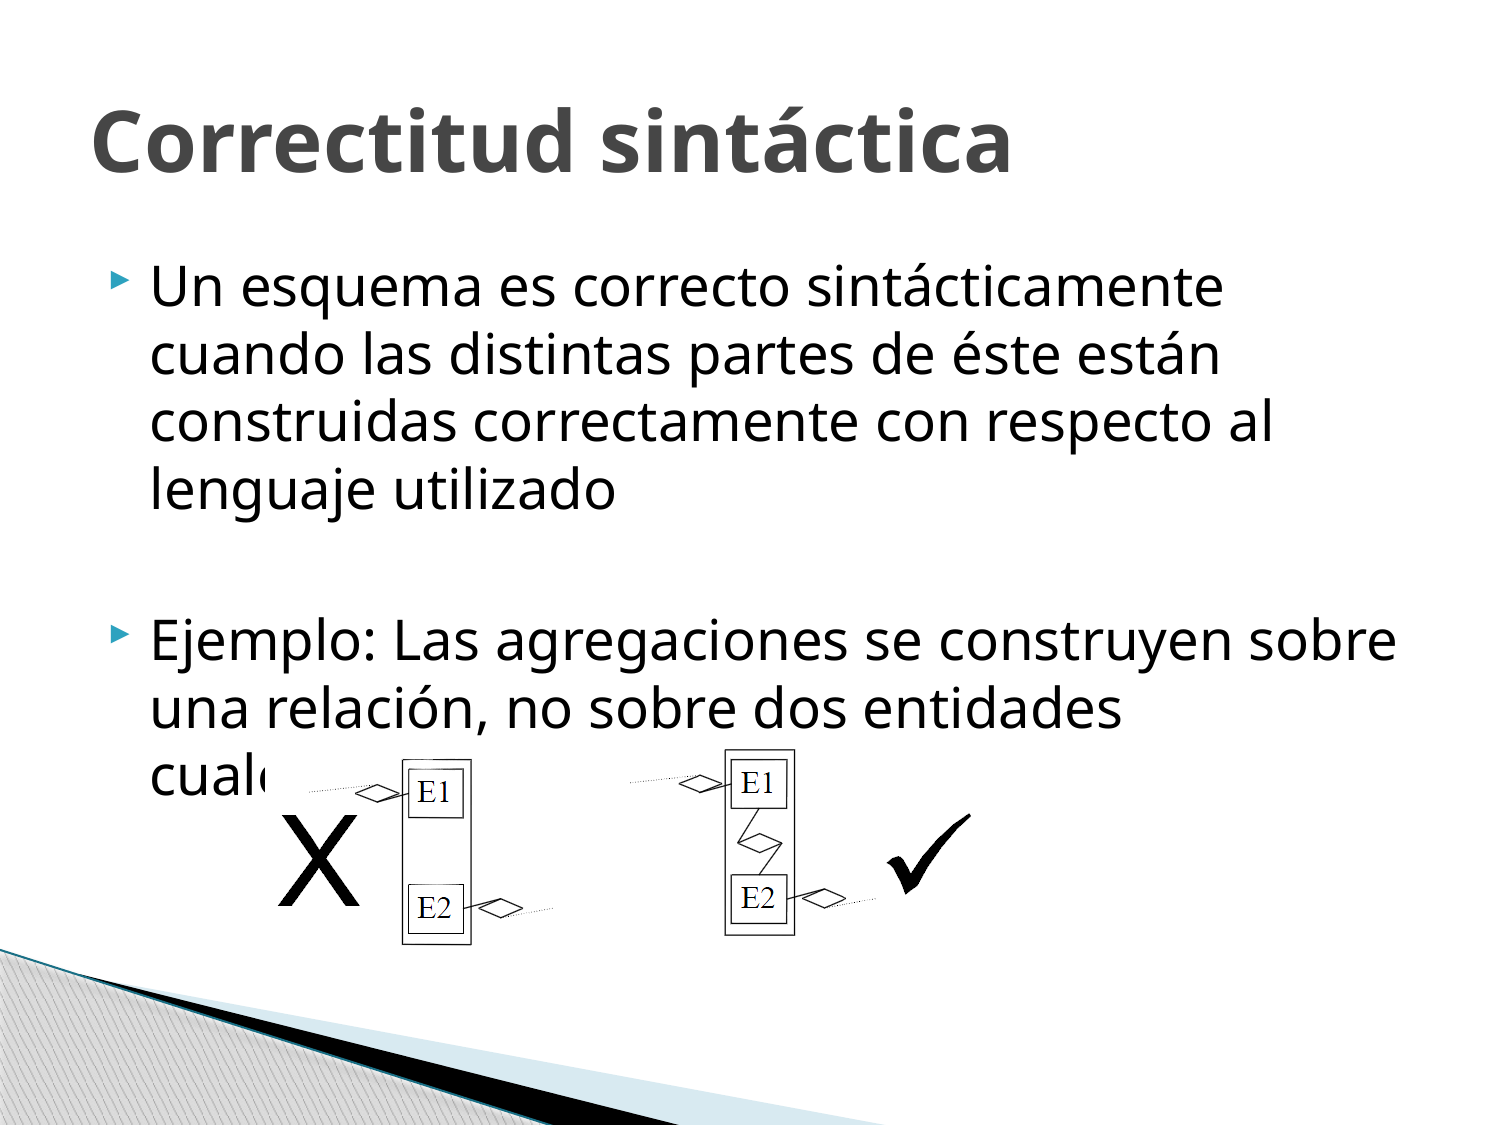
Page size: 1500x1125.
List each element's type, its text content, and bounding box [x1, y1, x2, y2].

list Un esquema es correcto sintácticamente cuando las distintas partes de éste están construidas correctamente con respecto al lenguaje utilizado Ejemplo: Las agregaciones se construyen sobre una relación, no sobre dos entidades cualesquiera u otra cosa [75, 243, 1425, 986]
picture [265, 739, 989, 955]
title Correctitud sintáctica [75, 45, 1425, 233]
